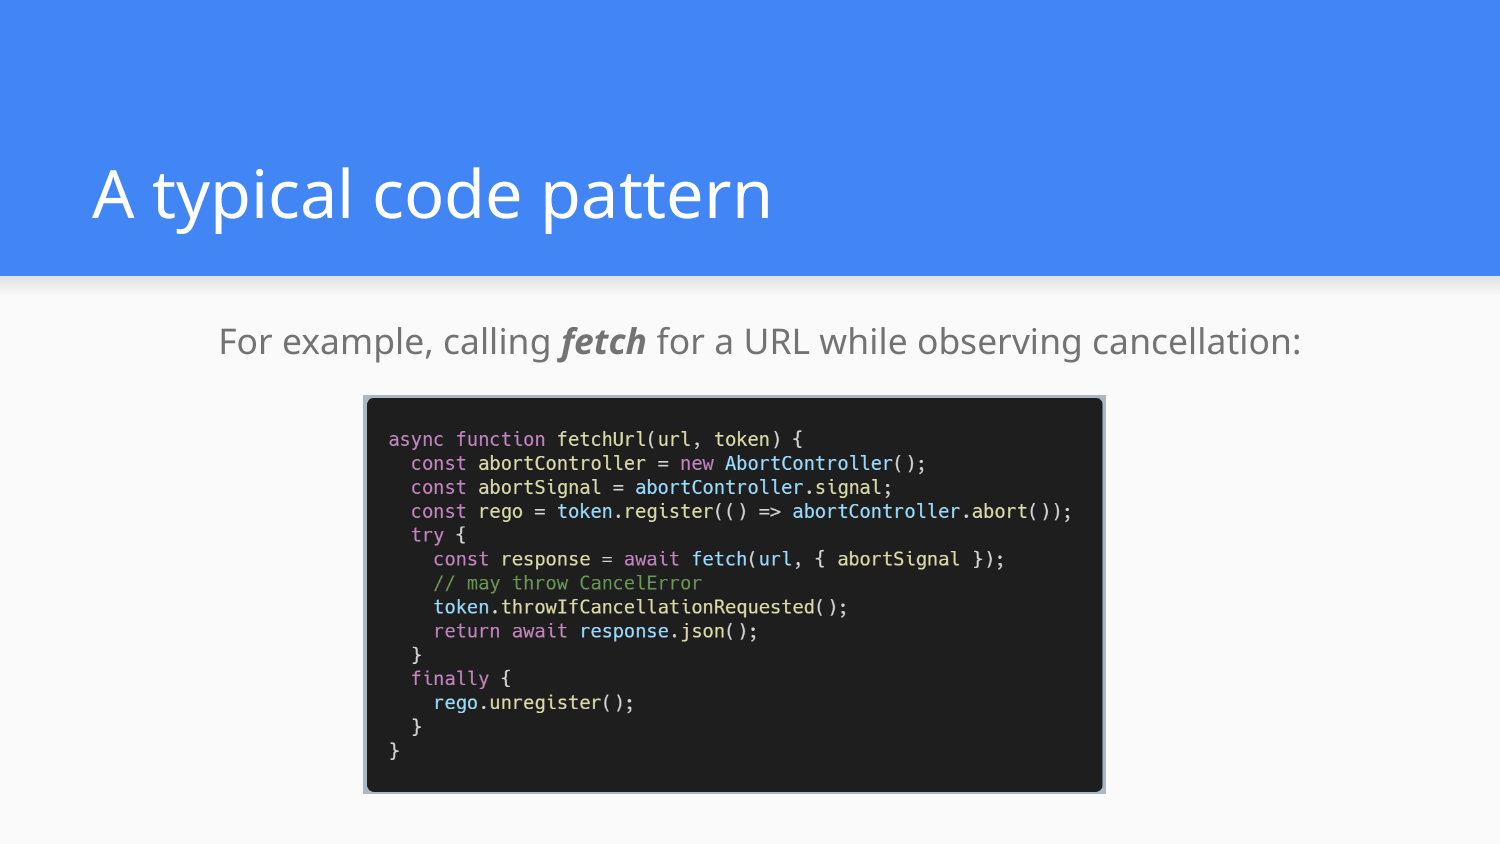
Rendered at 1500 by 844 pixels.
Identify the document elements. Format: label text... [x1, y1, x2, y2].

list For example, calling fetch for a URL while observing cancellation: [35, 297, 1486, 380]
title A typical code pattern [77, 67, 1427, 248]
picture [363, 394, 1106, 794]
